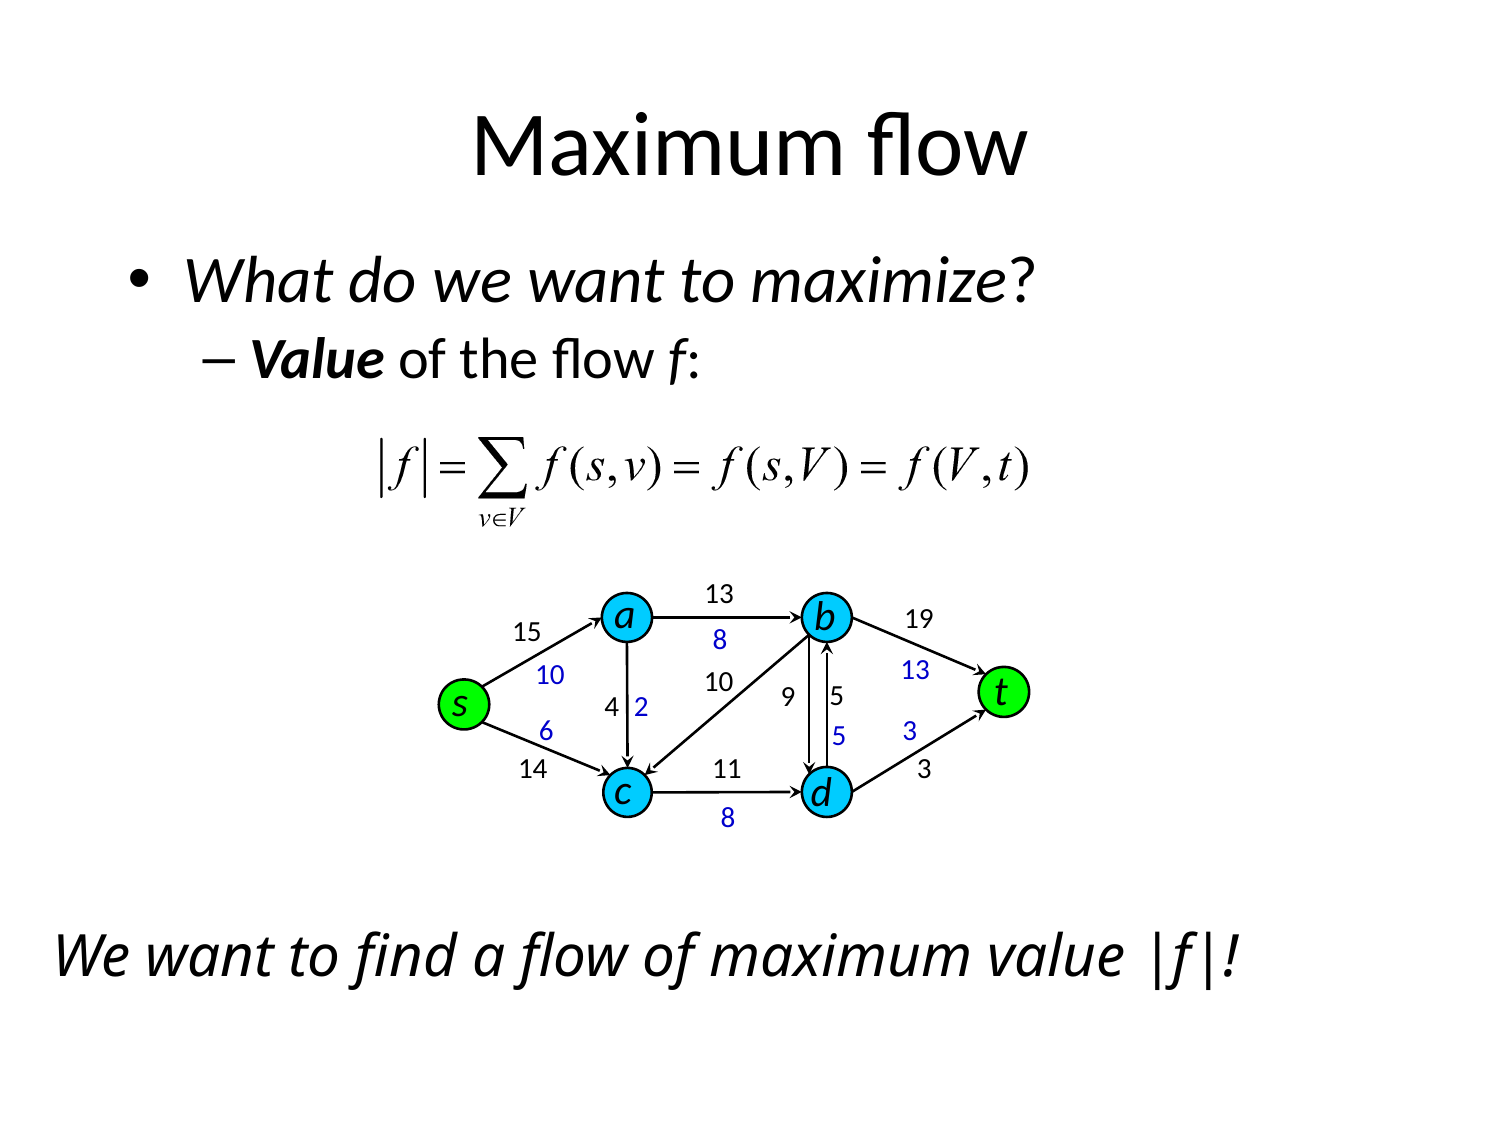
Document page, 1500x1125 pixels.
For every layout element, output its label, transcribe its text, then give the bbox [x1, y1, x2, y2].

list What do we want to maximize? Value of the flow f: [112, 237, 1481, 416]
picture [372, 426, 1039, 537]
title Maximum flow [75, 45, 1425, 233]
text_box We want to find a flow of maximum value |f|! [37, 910, 1491, 992]
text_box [436, 566, 1030, 841]
